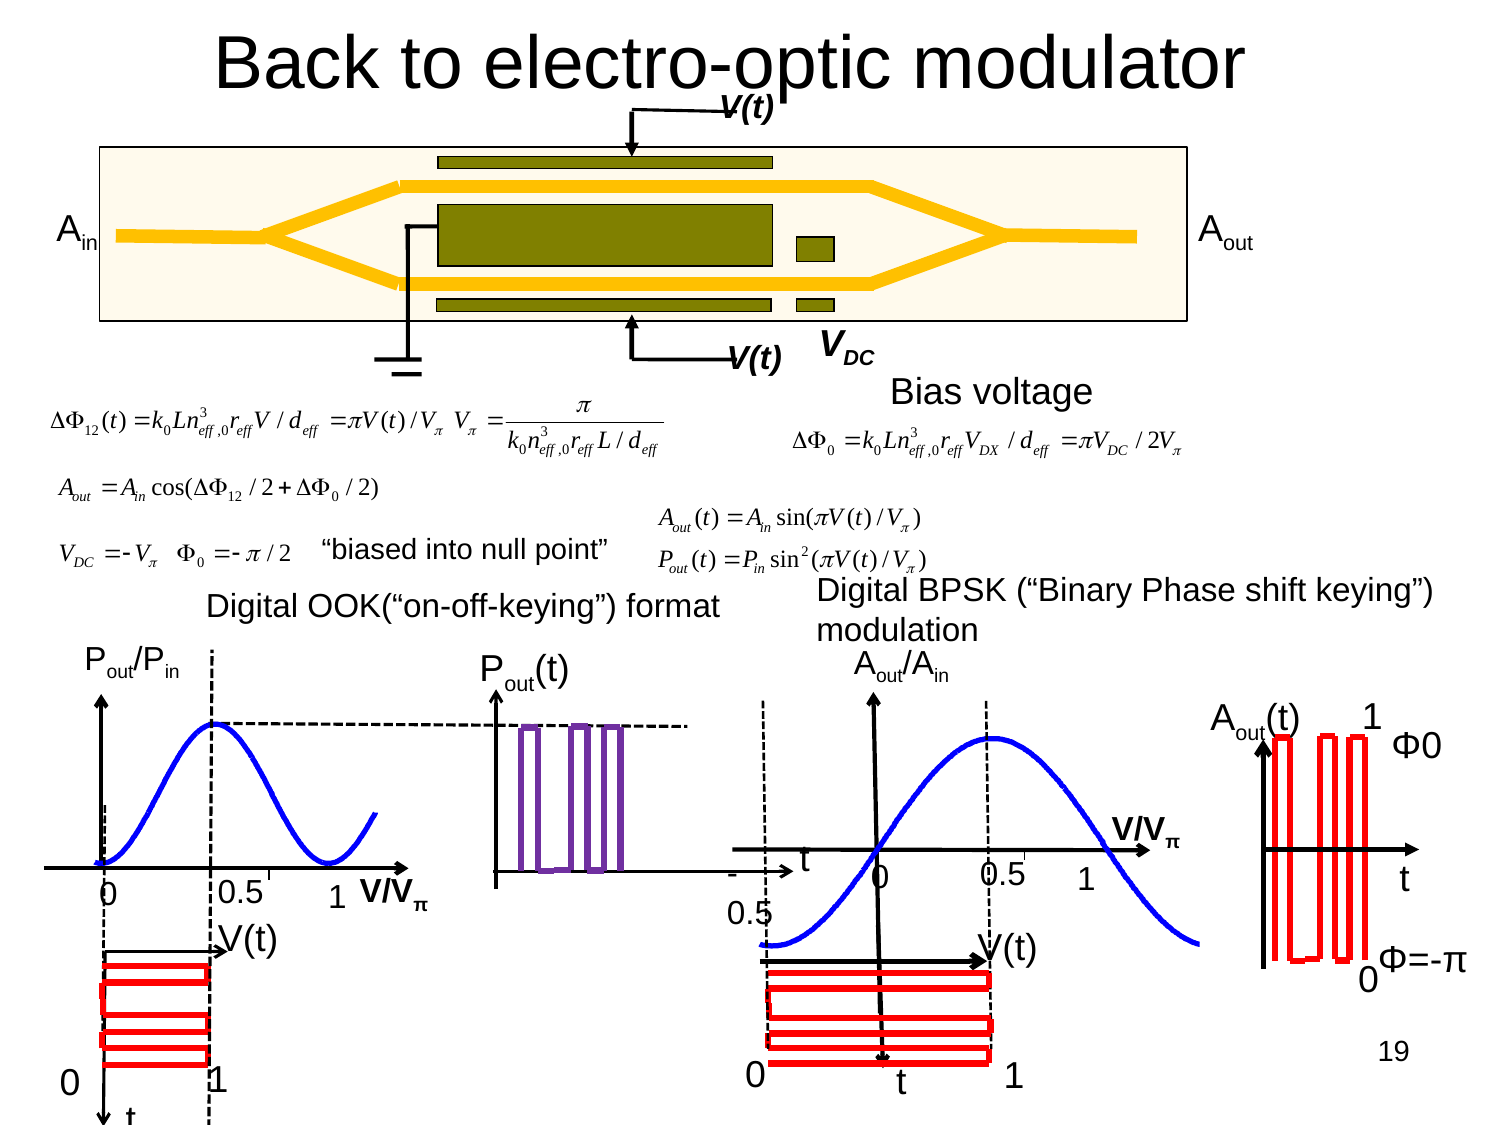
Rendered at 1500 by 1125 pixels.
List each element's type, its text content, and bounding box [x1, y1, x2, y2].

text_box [653, 500, 931, 581]
text_box “biased into null point” [306, 523, 624, 573]
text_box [46, 399, 670, 463]
text_box Digital OOK(“on-off-keying”) format [191, 576, 737, 627]
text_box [787, 399, 1197, 464]
text_box Digital BPSK (“Binary Phase shift keying”) modulation [801, 561, 1450, 631]
title Back to electro-optic modulator [55, 0, 1406, 153]
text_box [53, 469, 383, 508]
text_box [43, 629, 826, 1125]
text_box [711, 633, 1478, 1099]
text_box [39, 78, 1272, 390]
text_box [56, 535, 295, 576]
